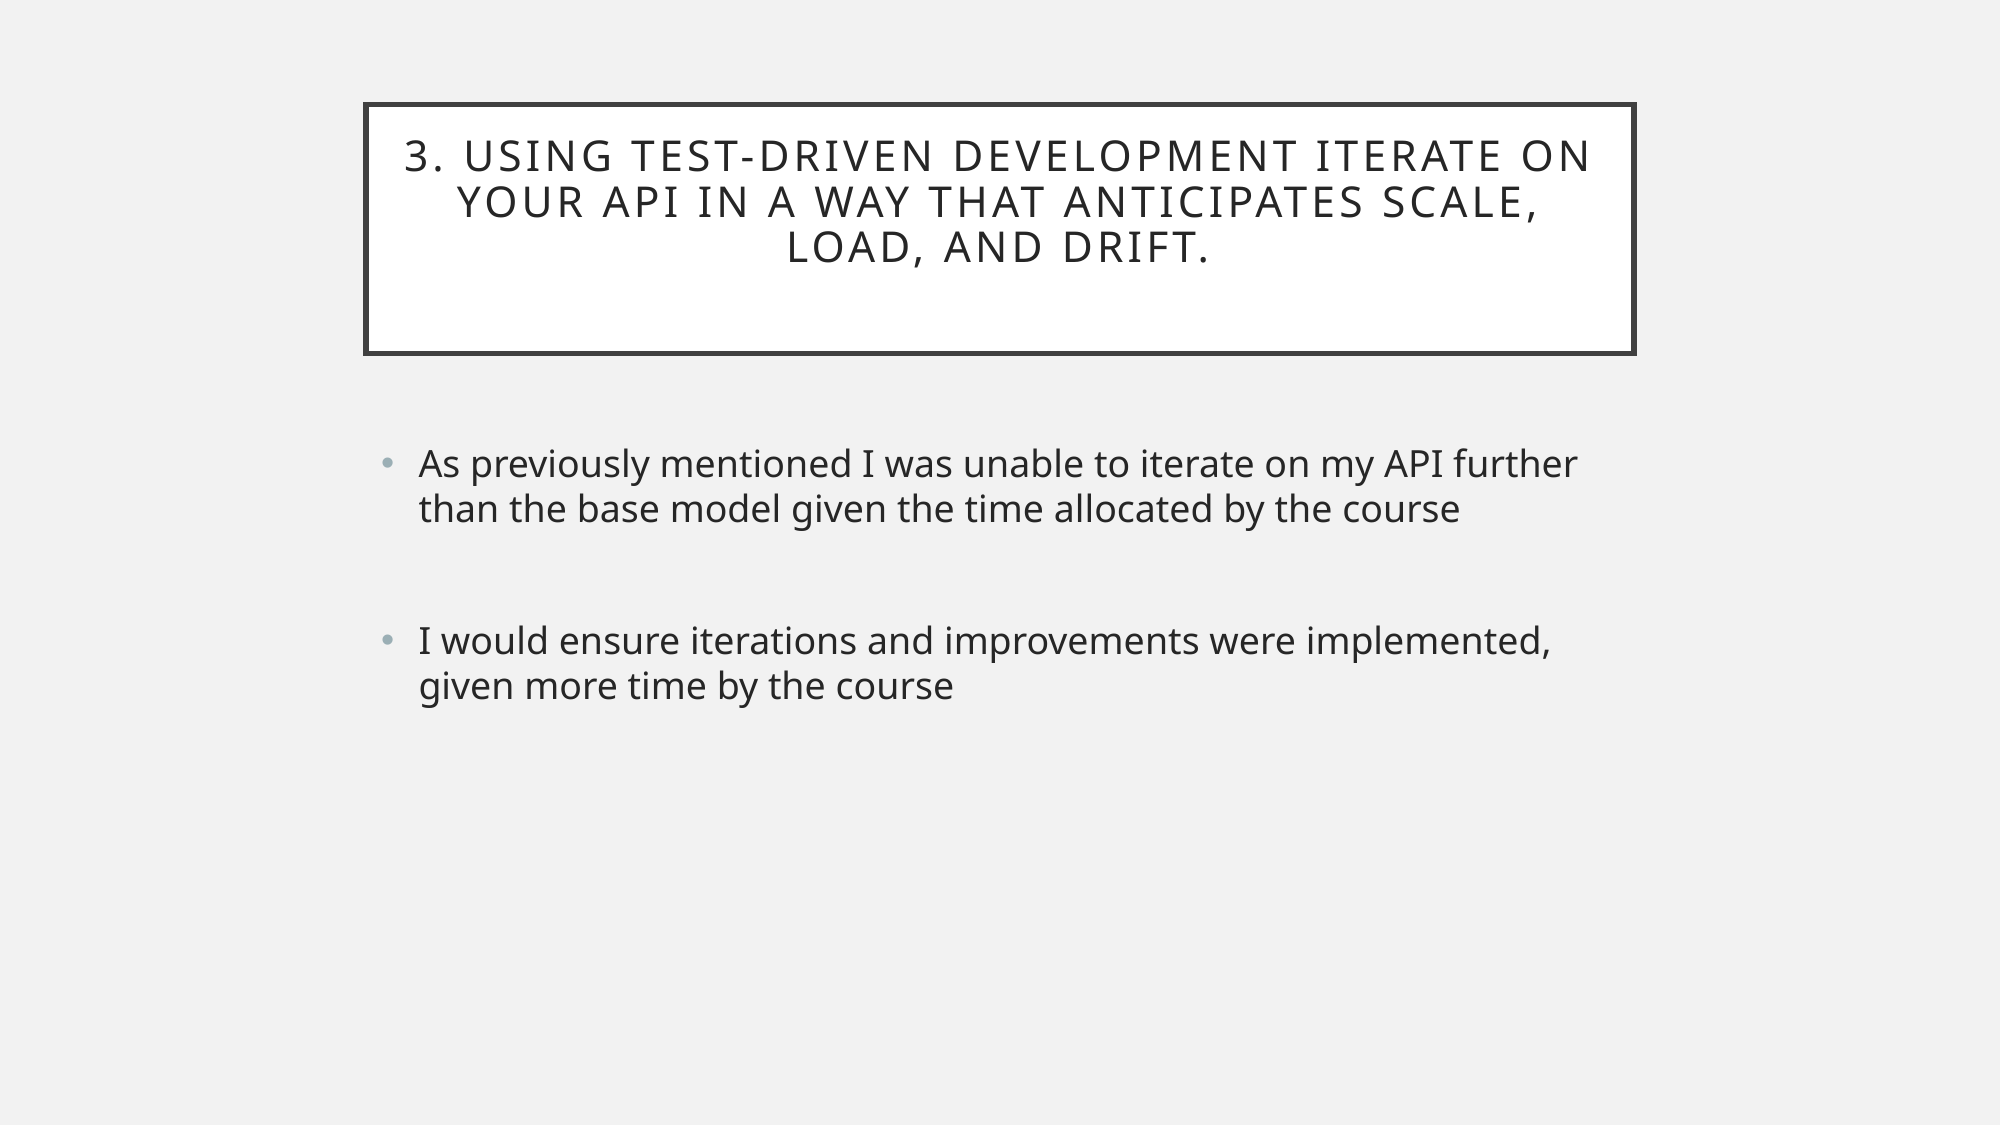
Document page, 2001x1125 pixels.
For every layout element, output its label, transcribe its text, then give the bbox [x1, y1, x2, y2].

title 3. Using test-driven development iterate on your API in a way that anticipates scale, load, and drift. [363, 102, 1637, 356]
list As previously mentioned I was unable to iterate on my API further than the base model given the time allocated by the course I would ensure iterations and improvements were implemented, given more time by the course [366, 432, 1634, 942]
